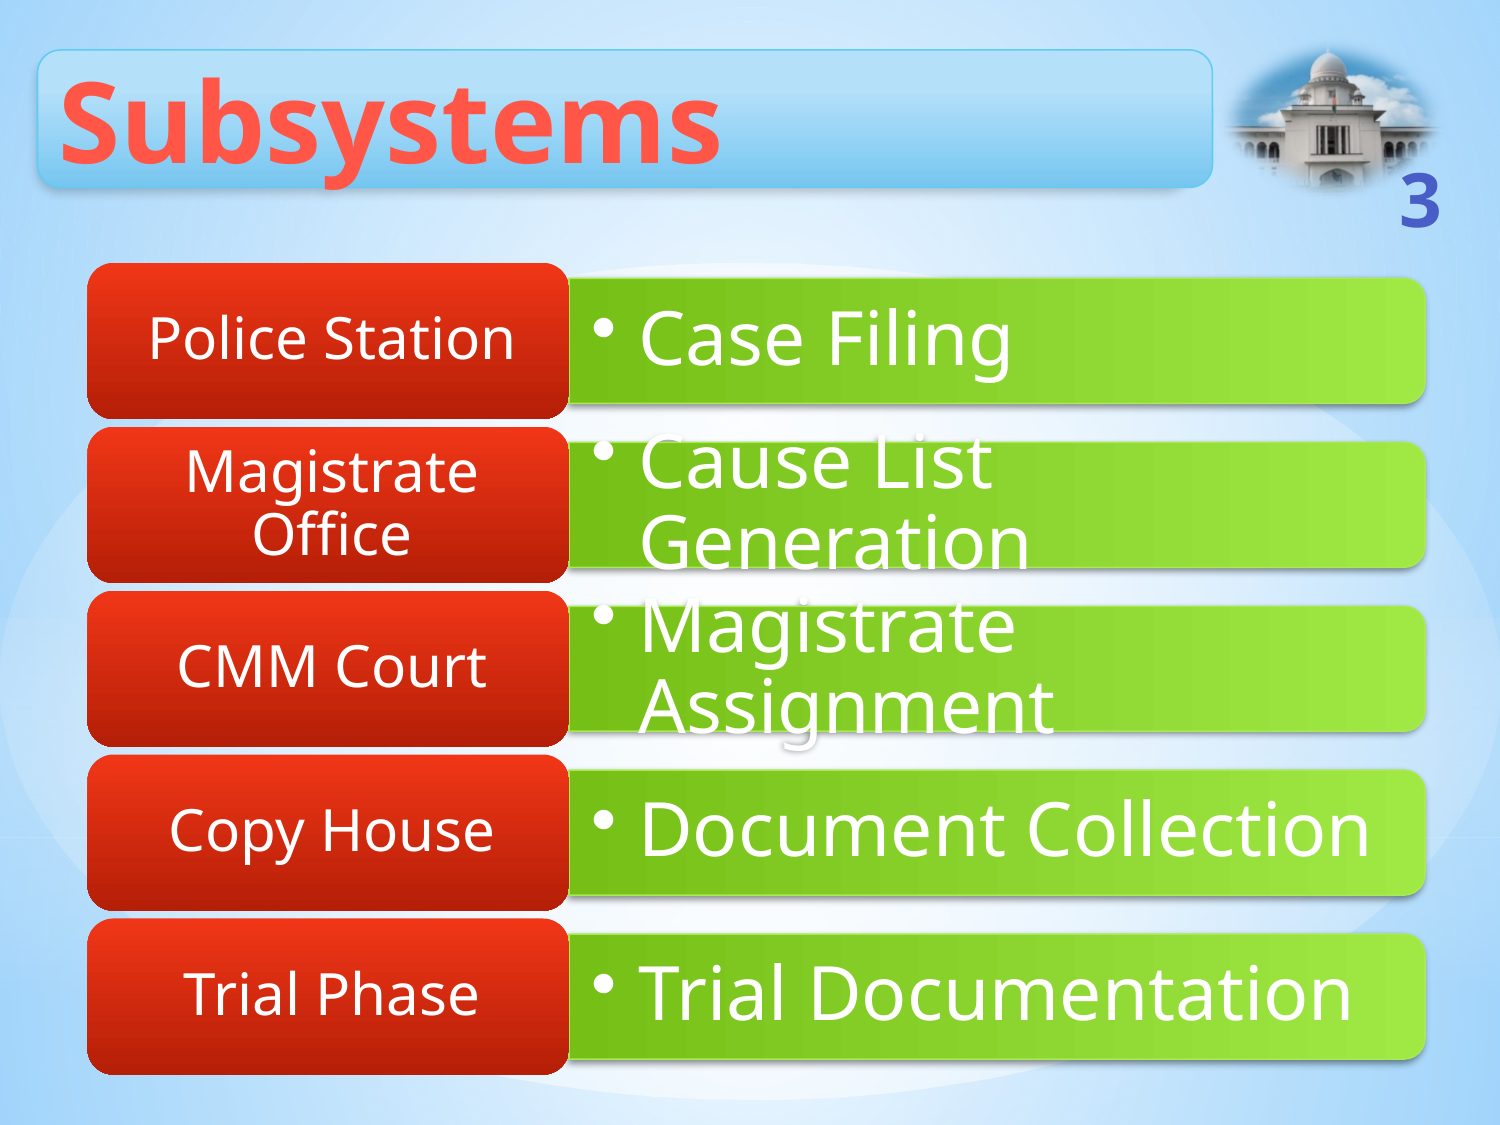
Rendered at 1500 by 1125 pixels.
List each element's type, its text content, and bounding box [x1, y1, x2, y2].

picture [1212, 34, 1453, 203]
text_box Subsystems [36, 49, 1206, 189]
slide_number 3 [1362, 162, 1479, 244]
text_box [87, 262, 1426, 1076]
